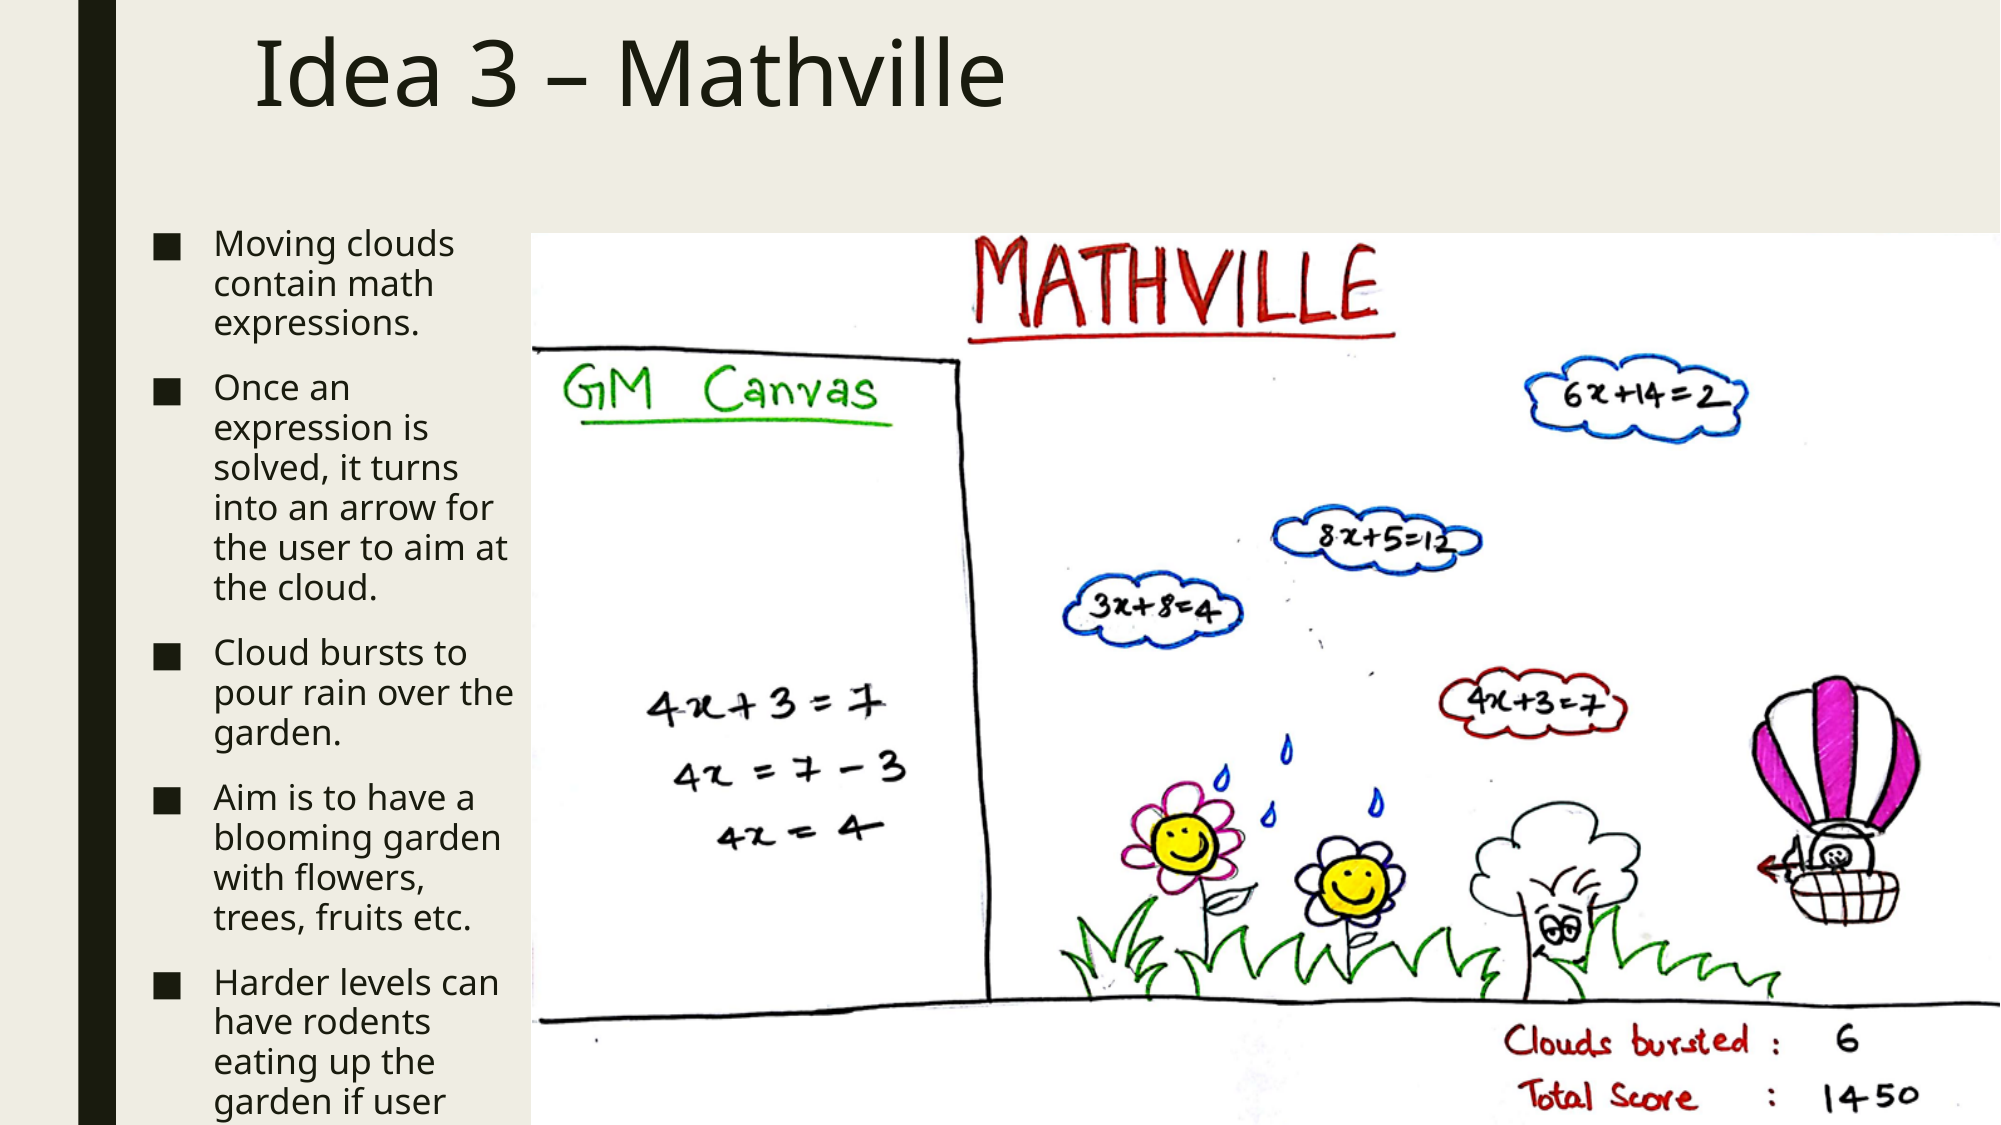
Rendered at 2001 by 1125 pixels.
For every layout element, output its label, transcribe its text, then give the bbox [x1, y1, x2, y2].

list Moving clouds contain math expressions. Once an expression is solved, it turns into an arrow for the user to aim at the cloud. Cloud bursts to pour rain over the garden. Aim is to have a blooming garden with flowers, trees, fruits etc. Harder levels can have rodents eating up the garden if user misses more than five clouds. [135, 216, 532, 1125]
text_box Idea 3 – Mathville [239, 20, 1815, 182]
picture [531, 233, 2000, 1125]
